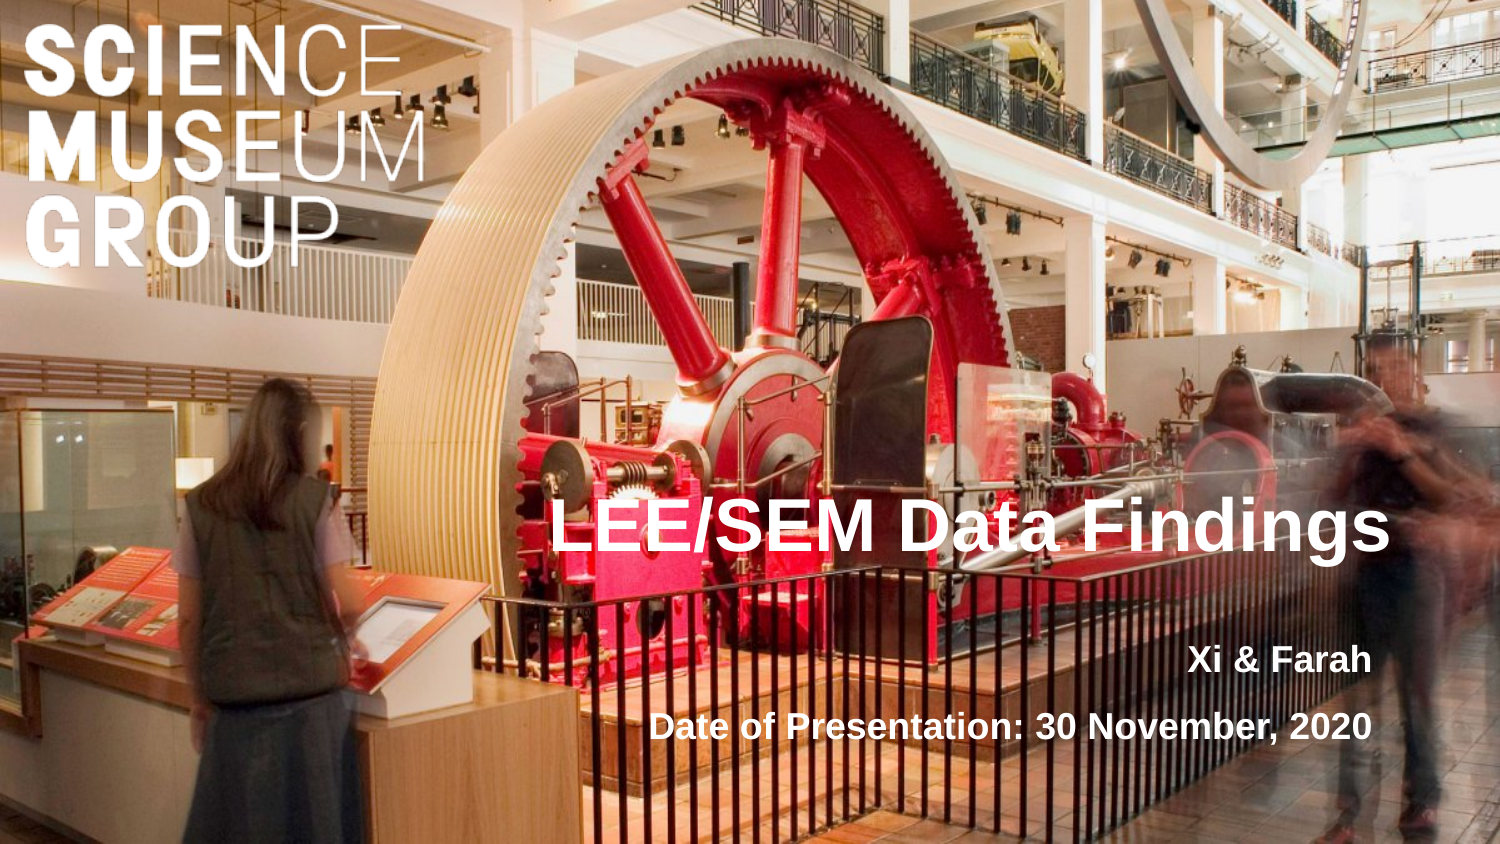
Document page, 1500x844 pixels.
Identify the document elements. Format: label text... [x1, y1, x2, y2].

title LEE/SEM Data Findings [459, 471, 1409, 731]
subtitle Xi & Farah Date of Presentation: 30 November, 2020 [560, 597, 1388, 731]
picture [0, 0, 1500, 844]
